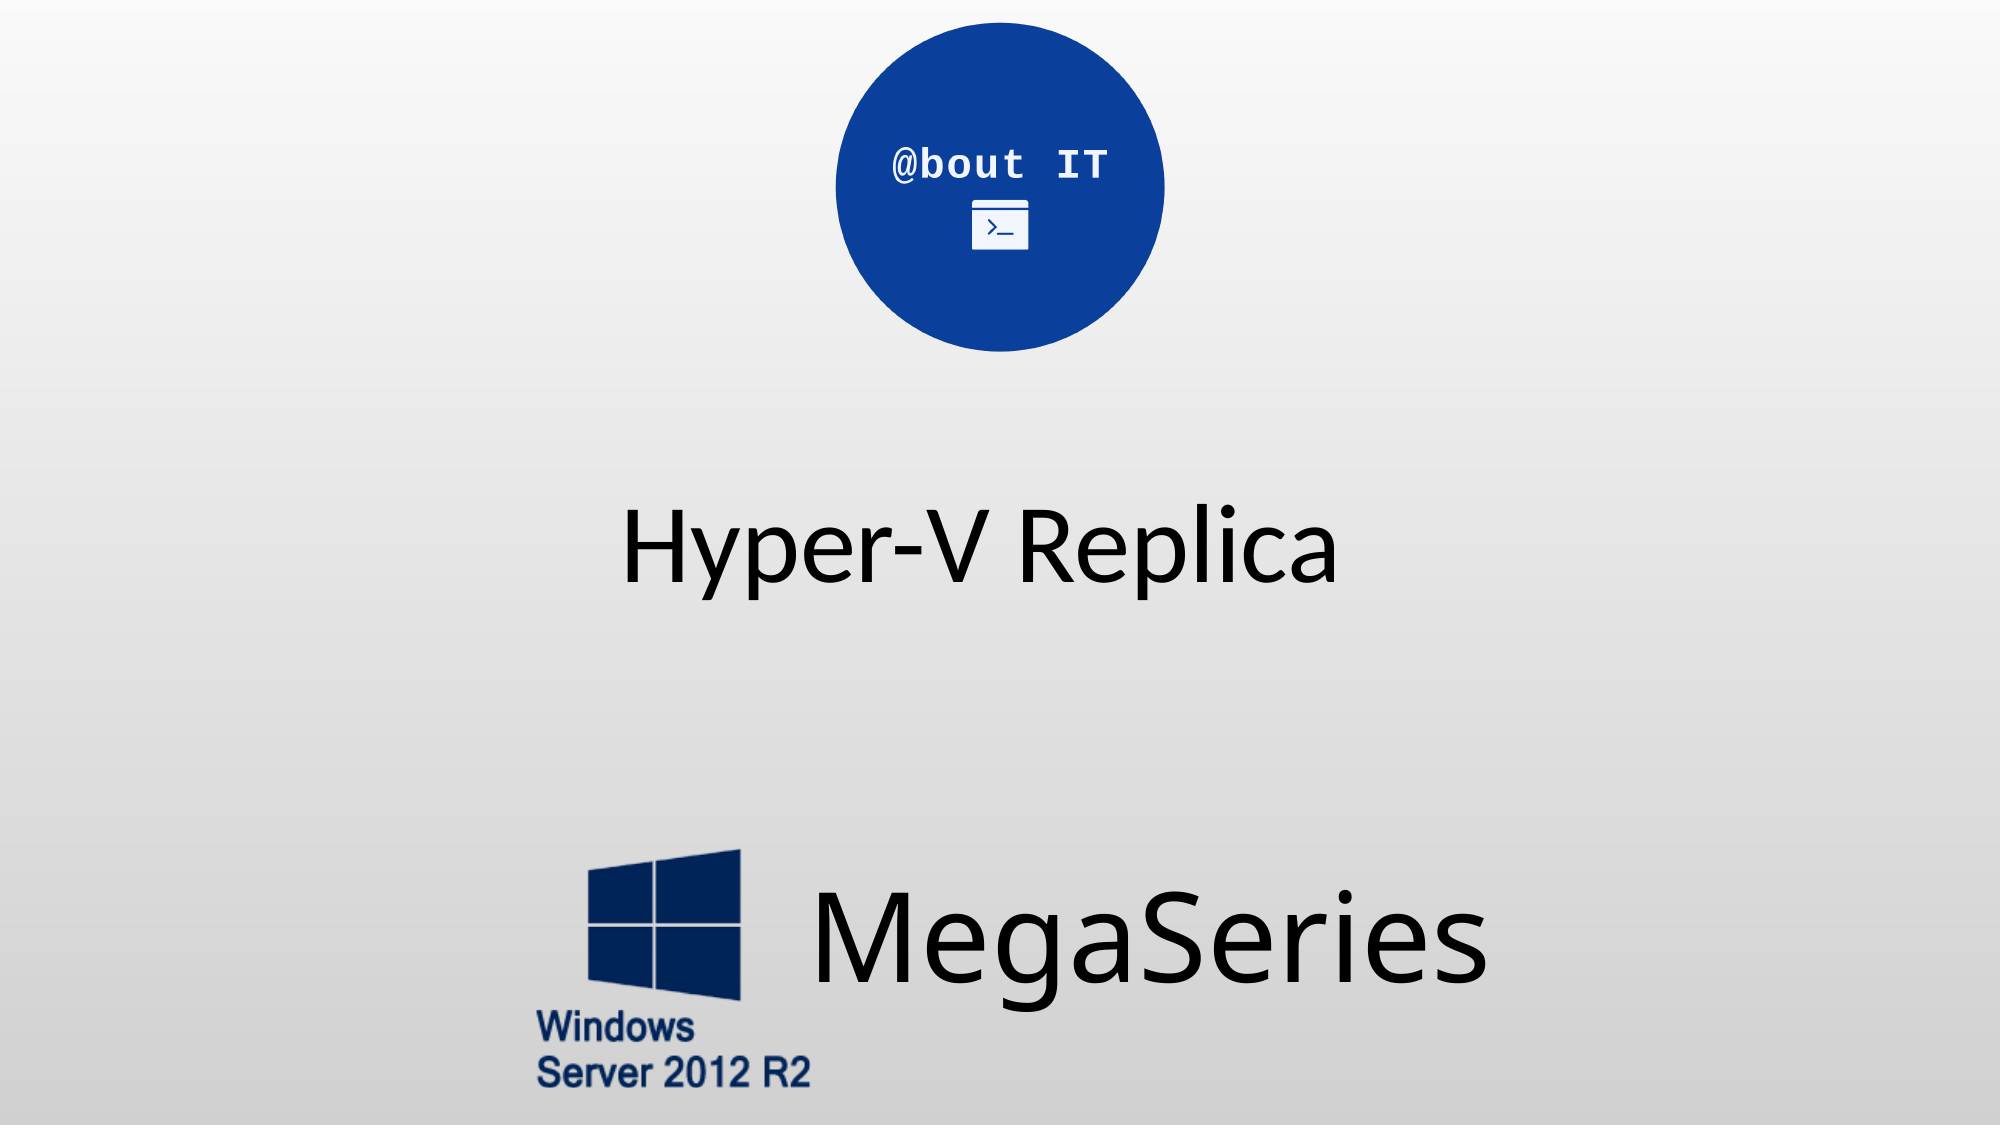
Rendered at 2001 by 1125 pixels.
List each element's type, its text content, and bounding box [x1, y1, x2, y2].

text_box Hyper-V Replica [87, 462, 1875, 613]
title MegaSeries [399, 699, 1900, 1017]
picture [520, 818, 828, 1125]
picture [812, 0, 1188, 376]
